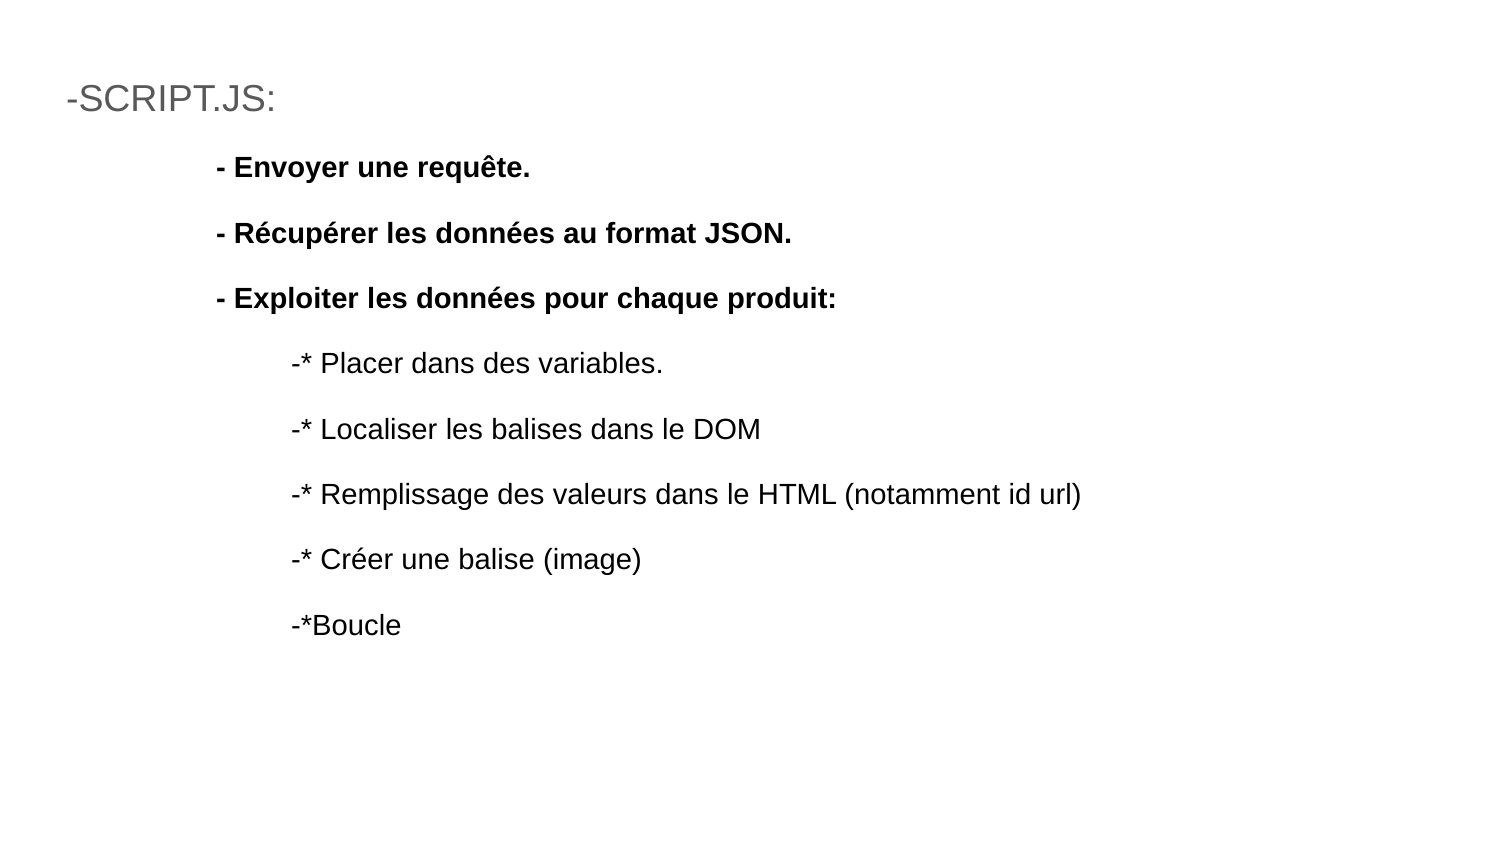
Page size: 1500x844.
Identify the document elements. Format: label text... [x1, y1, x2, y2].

list -SCRIPT.JS: - Envoyer une requête. - Récupérer les données au format JSON. - Exploiter les données pour chaque produit: -* Placer dans des variables. -* Localiser les balises dans le DOM -* Remplissage des valeurs dans le HTML (notamment id url) -* Créer une balise (image) -*Boucle [51, 51, 1449, 750]
